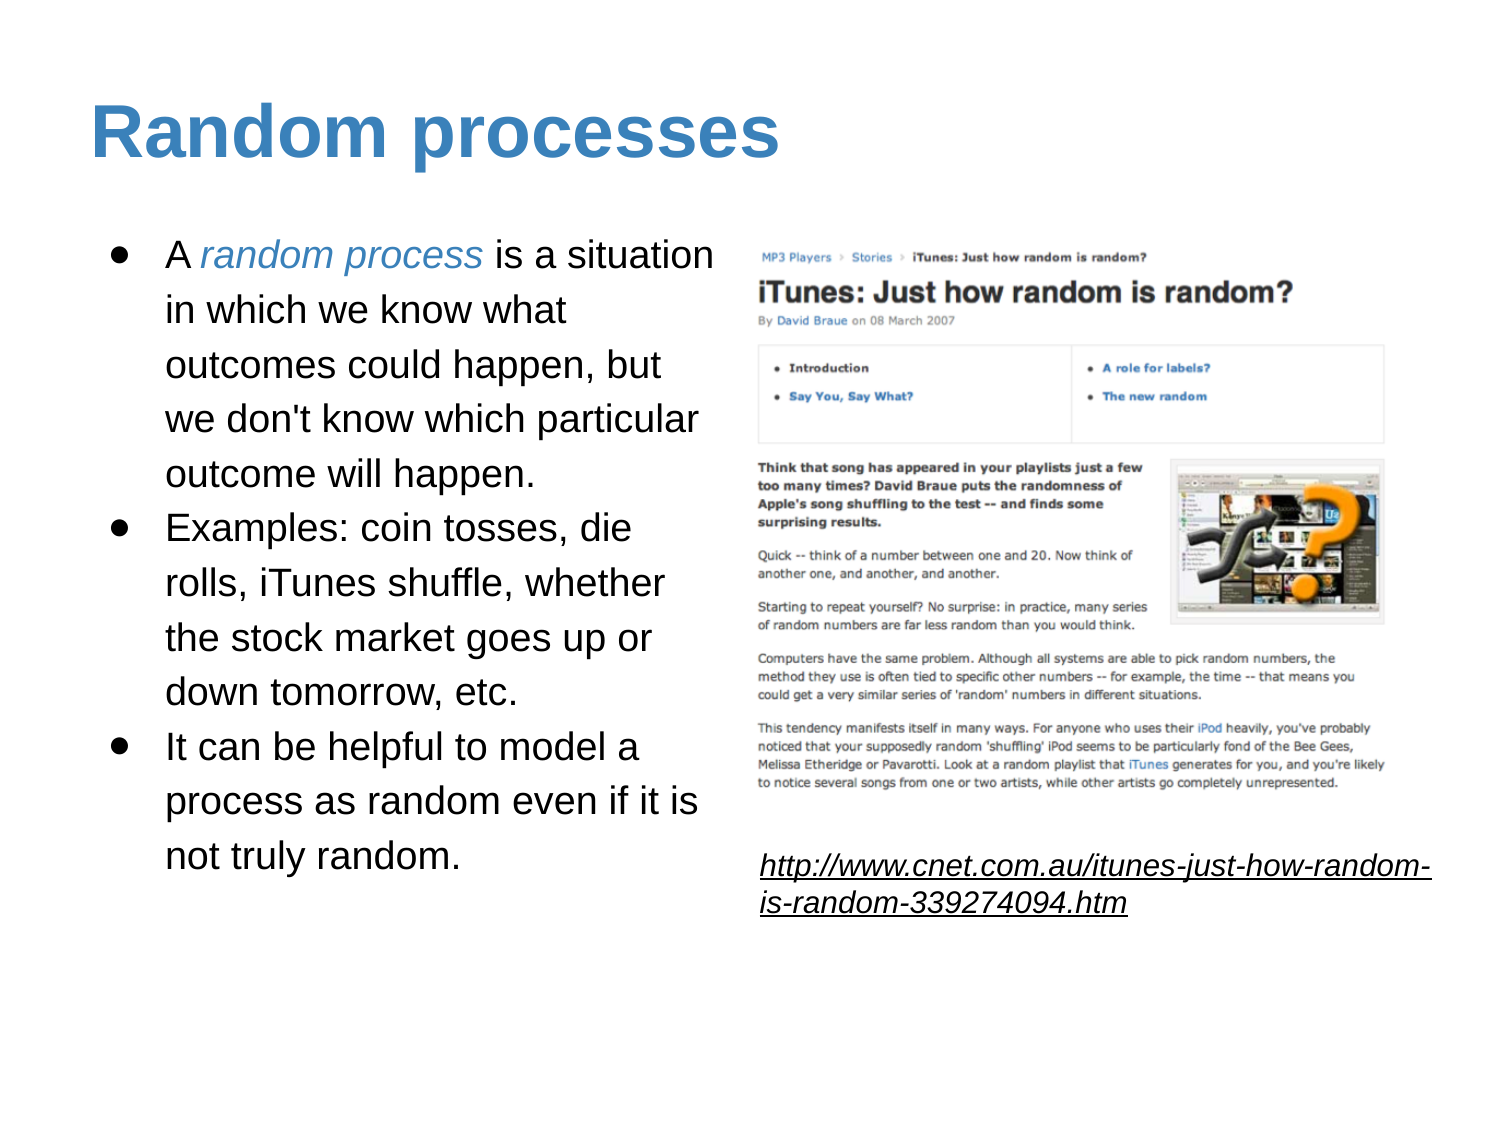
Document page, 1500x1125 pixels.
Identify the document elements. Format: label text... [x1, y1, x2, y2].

list http://www.cnet.com.au/itunes-just-how-random-is-random-339274094.htm [744, 824, 1450, 1013]
title Random processes [75, 0, 1425, 188]
list A random process is a situation in which we know what outcomes could happen, but we don't know which particular outcome will happen. Examples: coin tosses, die rolls, iTunes shuffle, whether the stock market goes up or down tomorrow, etc. It can be helpful to model a process as random even if it is not truly random. [75, 207, 733, 1113]
picture [755, 245, 1390, 796]
